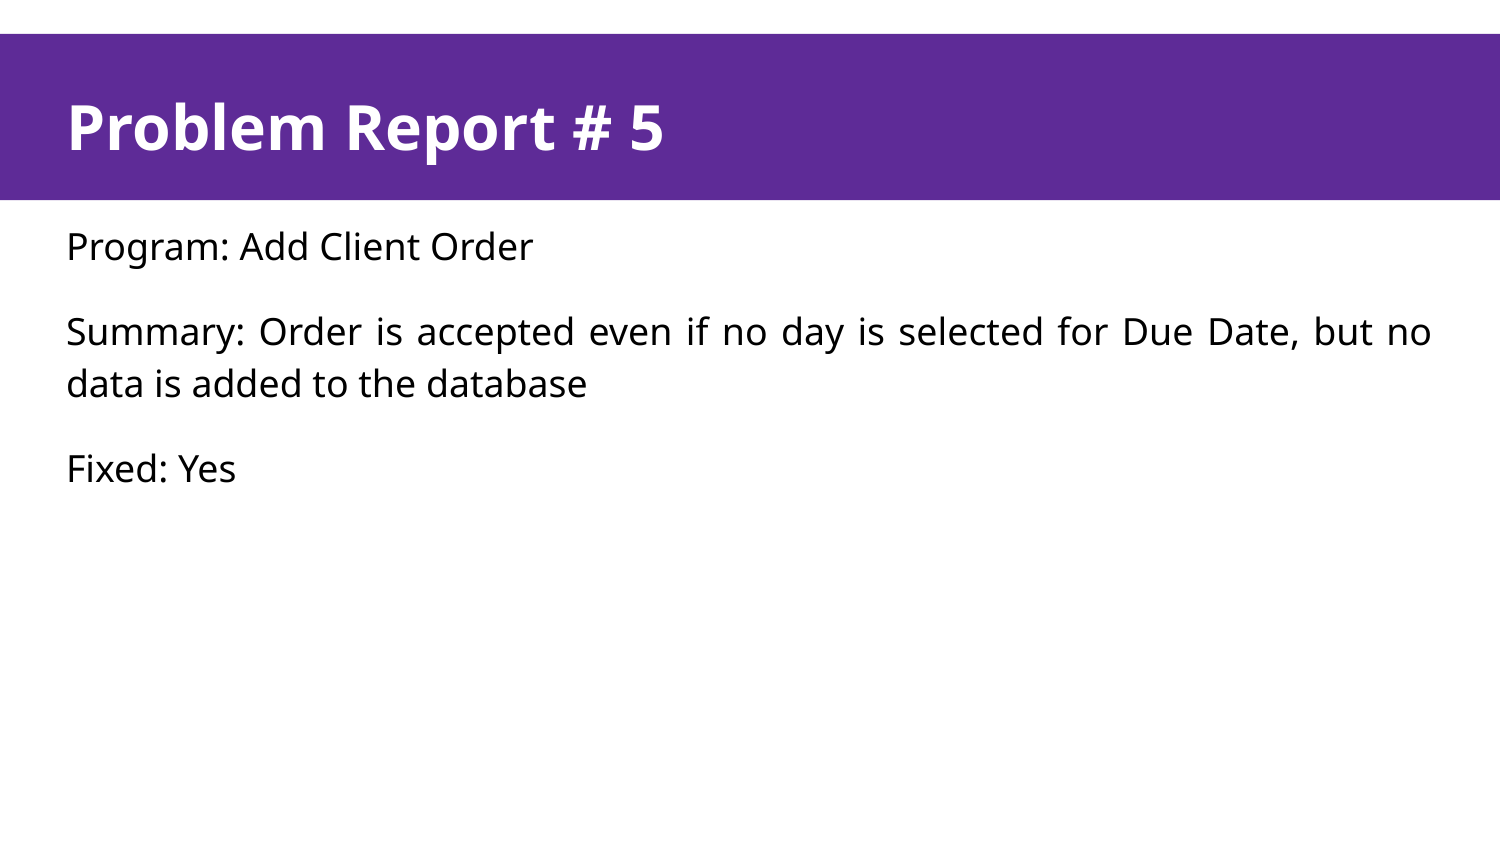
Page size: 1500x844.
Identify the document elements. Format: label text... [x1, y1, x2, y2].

list Program: Add Client Order Summary: Order is accepted even if no day is selected for Due Date, but no data is added to the database Fixed: Yes [51, 201, 1449, 762]
text_box [0, 33, 1500, 201]
title Problem Report # 5 [51, 72, 1449, 176]
